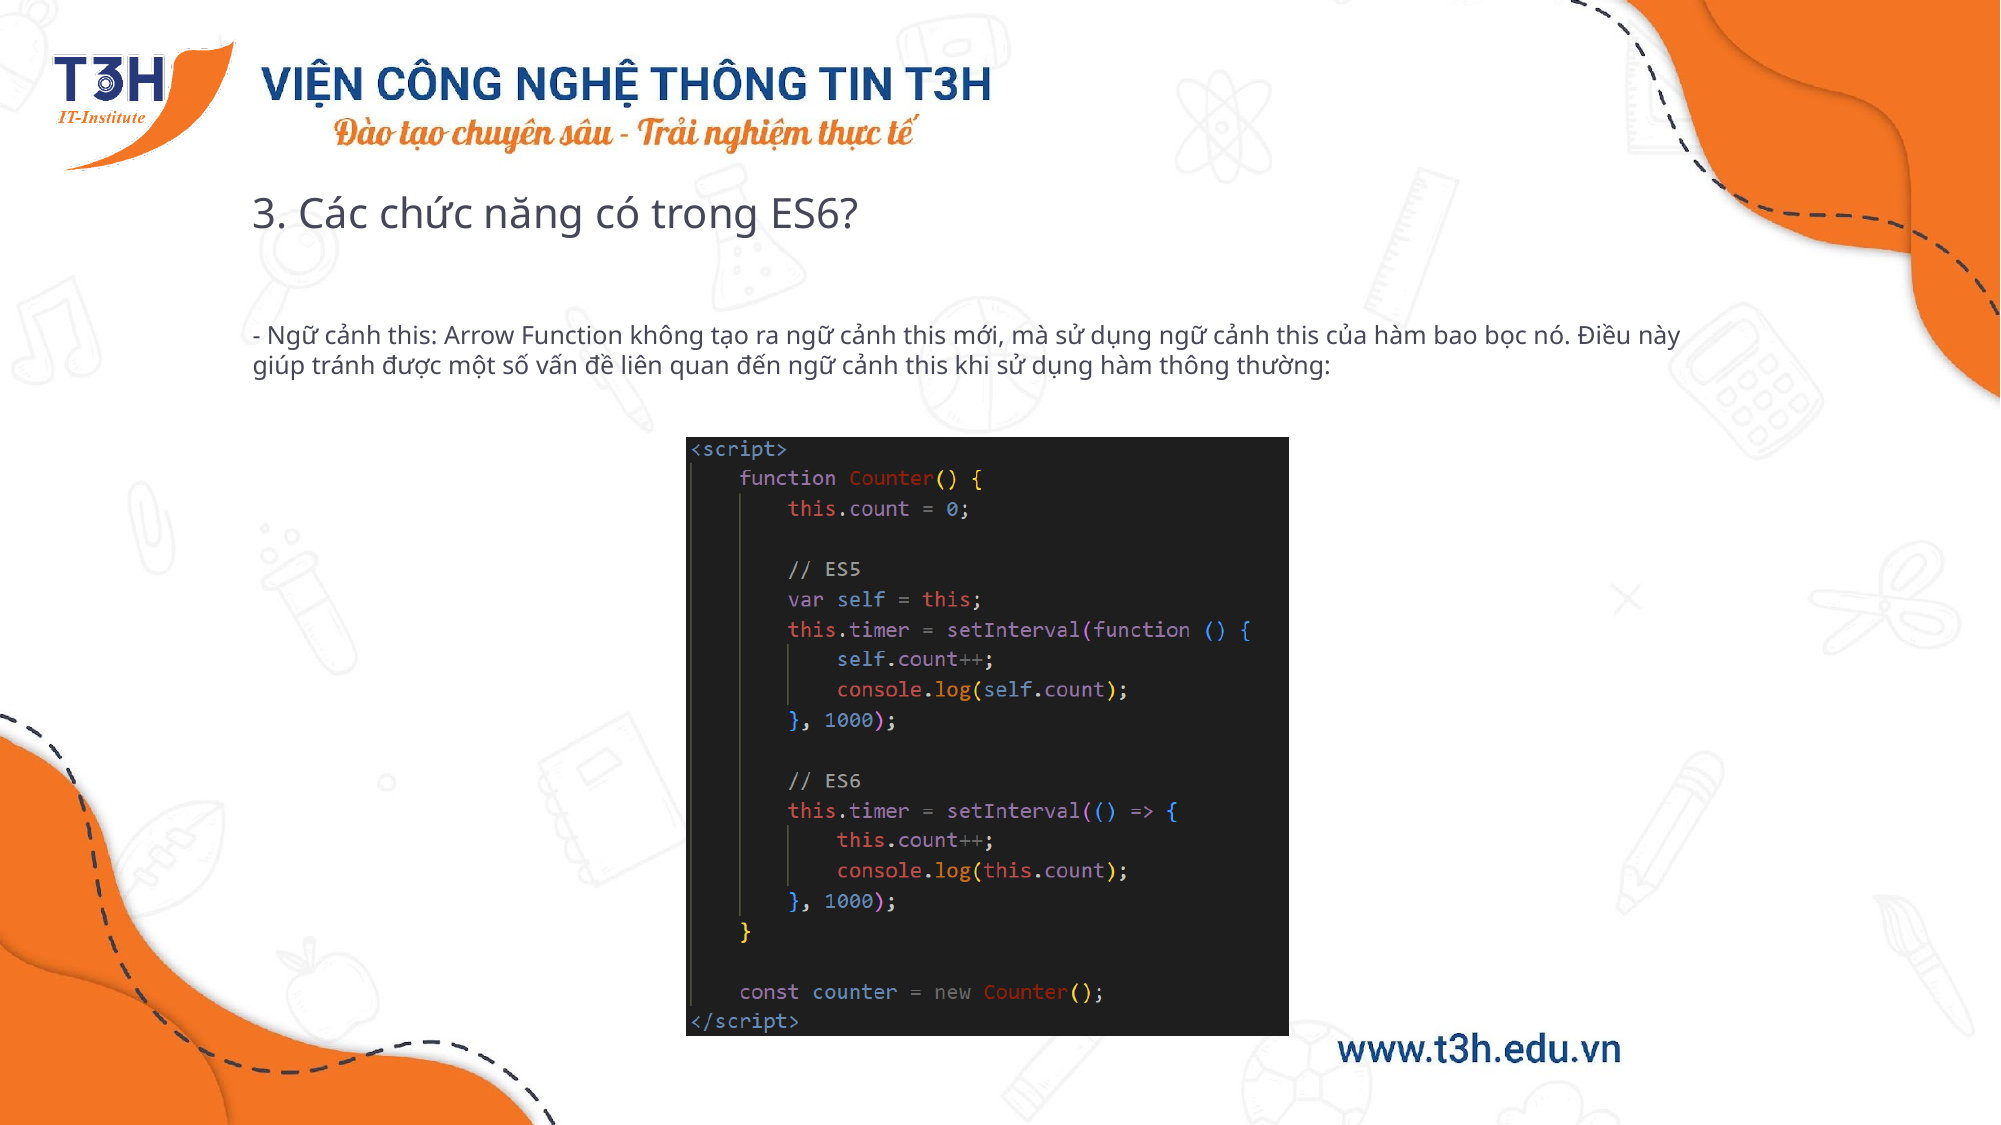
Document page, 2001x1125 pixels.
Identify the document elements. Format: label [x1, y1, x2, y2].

text_box [351, 257, 484, 376]
picture [0, 0, 2000, 1125]
